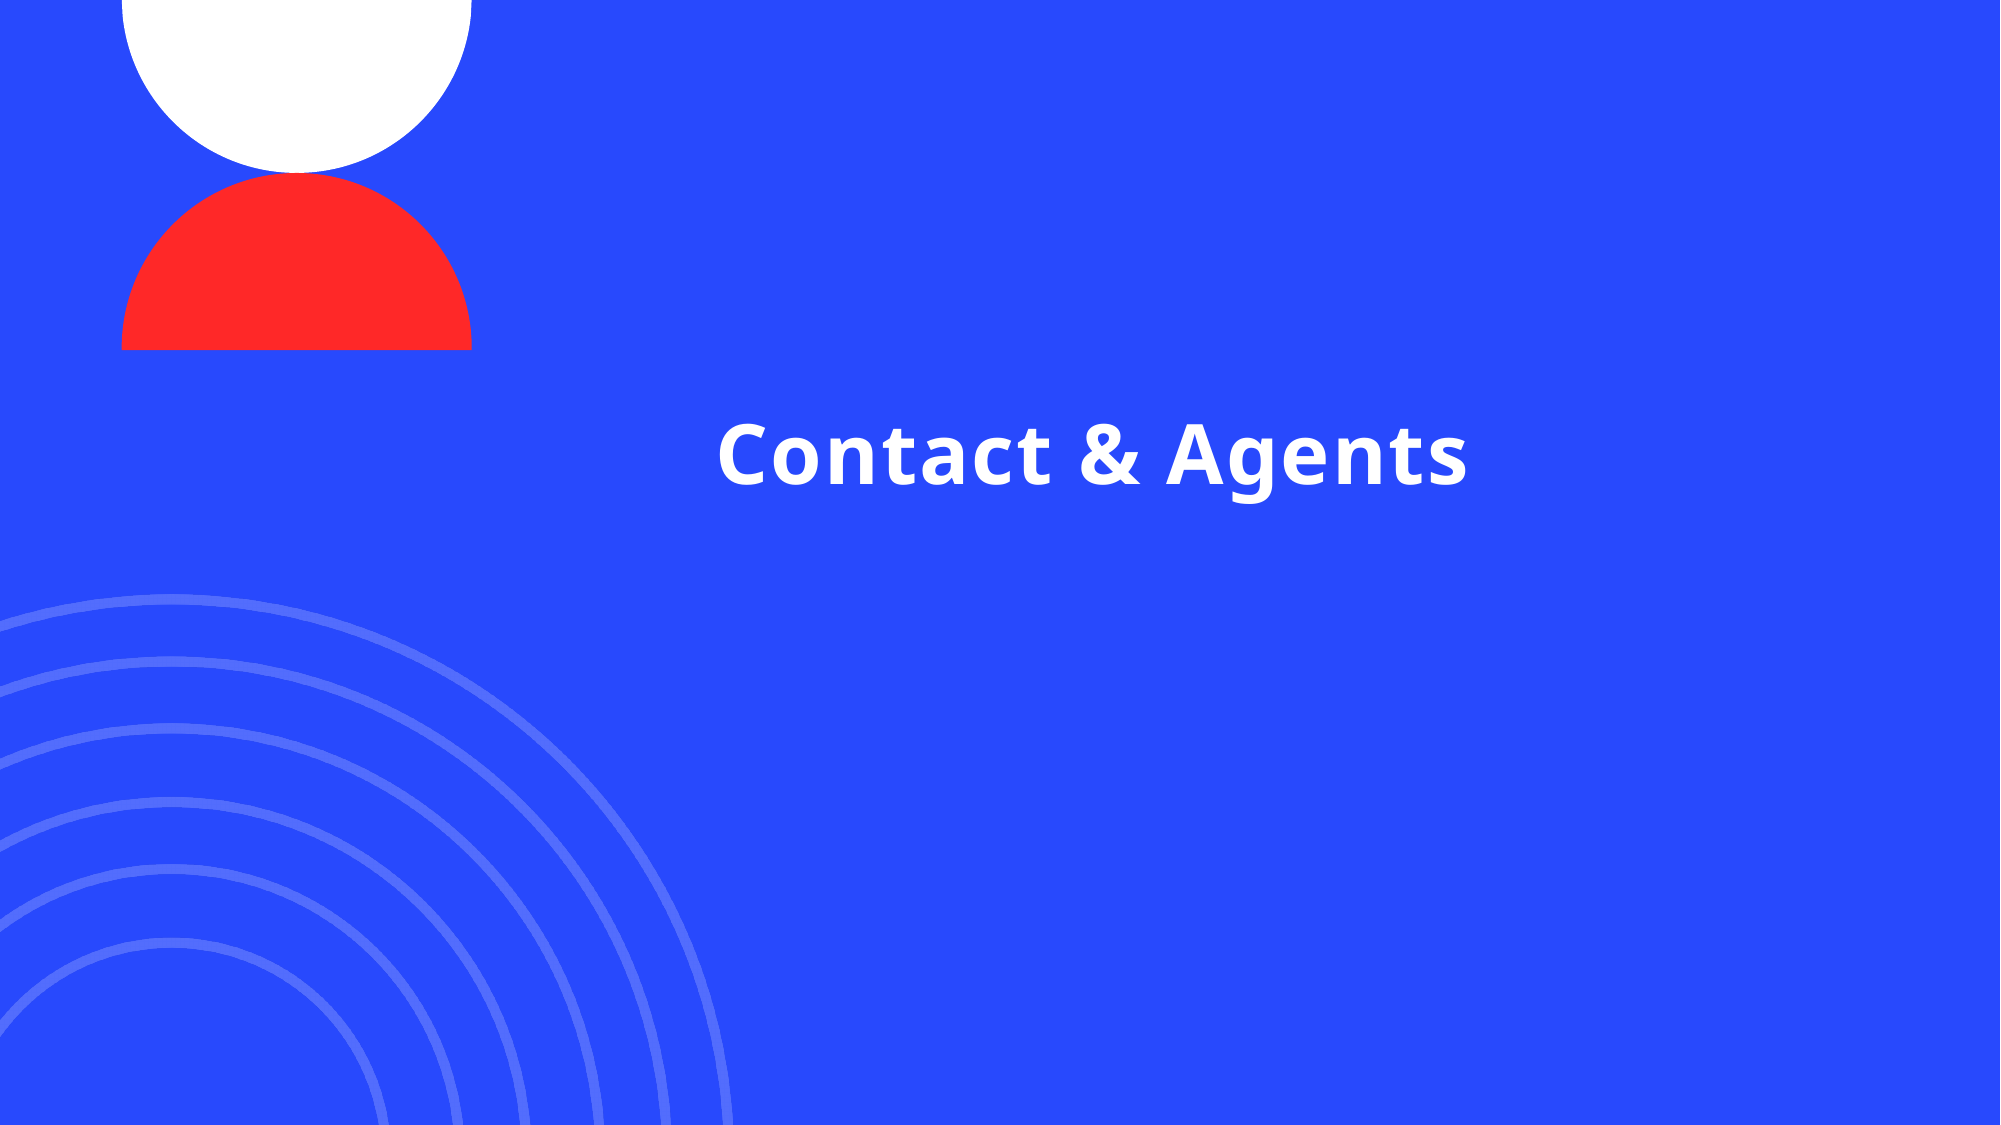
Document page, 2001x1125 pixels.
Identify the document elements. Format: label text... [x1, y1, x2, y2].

picture [0, 594, 734, 1125]
title Contact & Agents [715, 412, 1766, 713]
